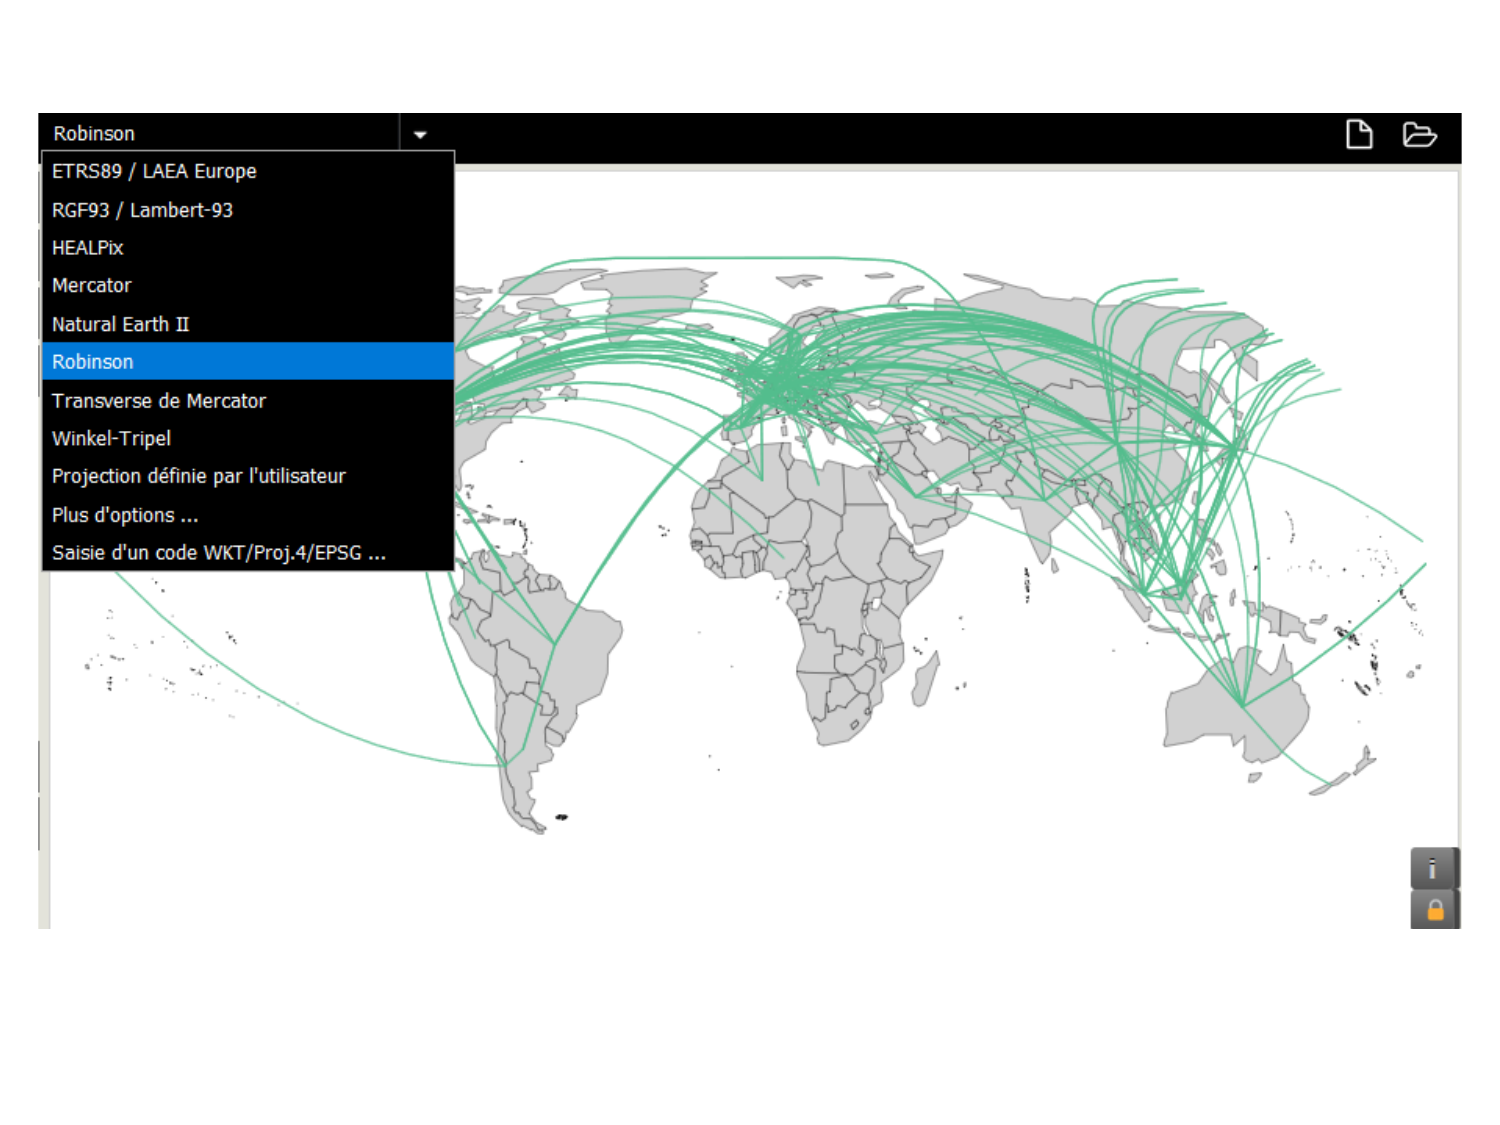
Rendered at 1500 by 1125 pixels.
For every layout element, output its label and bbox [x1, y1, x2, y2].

picture [38, 113, 1462, 929]
